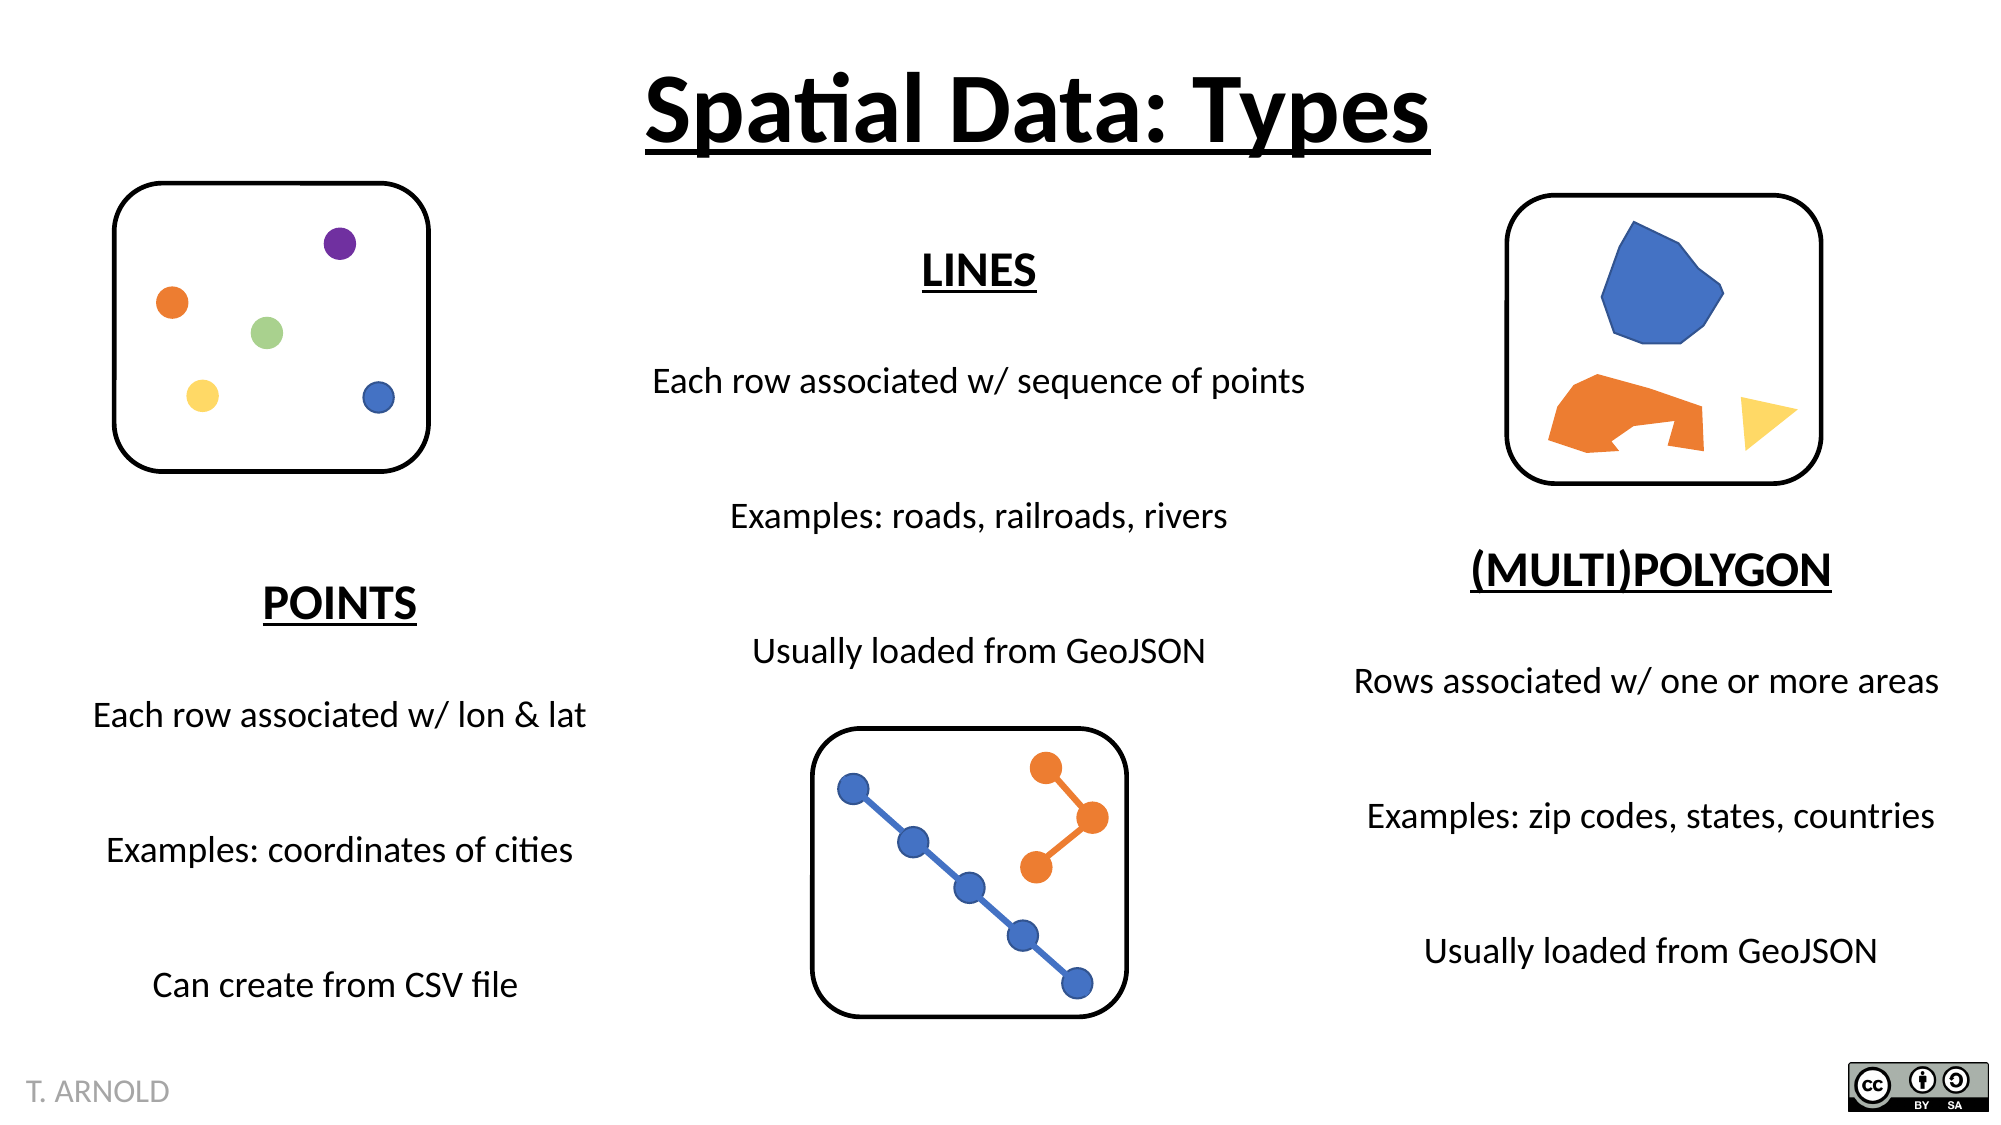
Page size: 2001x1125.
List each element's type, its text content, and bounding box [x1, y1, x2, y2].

text_box [1600, 220, 1725, 345]
text_box [1505, 194, 1823, 485]
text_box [1056, 778, 1082, 807]
text_box [156, 286, 189, 319]
text_box (MULTI)POLYGON Rows associated w/ one or more areas Examples: zip codes, states, countries Usually loaded from GeoJSON [1302, 528, 2000, 979]
text_box T. ARNOLD [11, 1062, 673, 1117]
text_box [1548, 374, 1704, 453]
text_box [113, 182, 430, 473]
text_box Spatial Data: Types [333, 34, 1743, 170]
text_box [908, 835, 1089, 994]
text_box [1087, 972, 1094, 997]
picture [1848, 1062, 1989, 1112]
text_box [1076, 801, 1109, 834]
text_box [837, 775, 844, 801]
text_box [1740, 396, 1798, 451]
text_box [1065, 994, 1086, 1000]
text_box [842, 778, 903, 832]
text_box [845, 772, 866, 778]
text_box [897, 825, 928, 858]
text_box [1029, 751, 1063, 785]
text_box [1047, 828, 1082, 857]
text_box [186, 379, 219, 413]
text_box [811, 727, 1128, 1018]
text_box POINTS Each row associated w/ lon & lat Examples: coordinates of cities Can create from CSV file [23, 562, 657, 1013]
text_box [323, 227, 357, 260]
text_box [362, 381, 395, 414]
text_box [250, 316, 284, 350]
text_box LINES Each row associated w/ sequence of points Examples: roads, railroads, rivers Usually loaded from GeoJSON [630, 228, 1329, 679]
